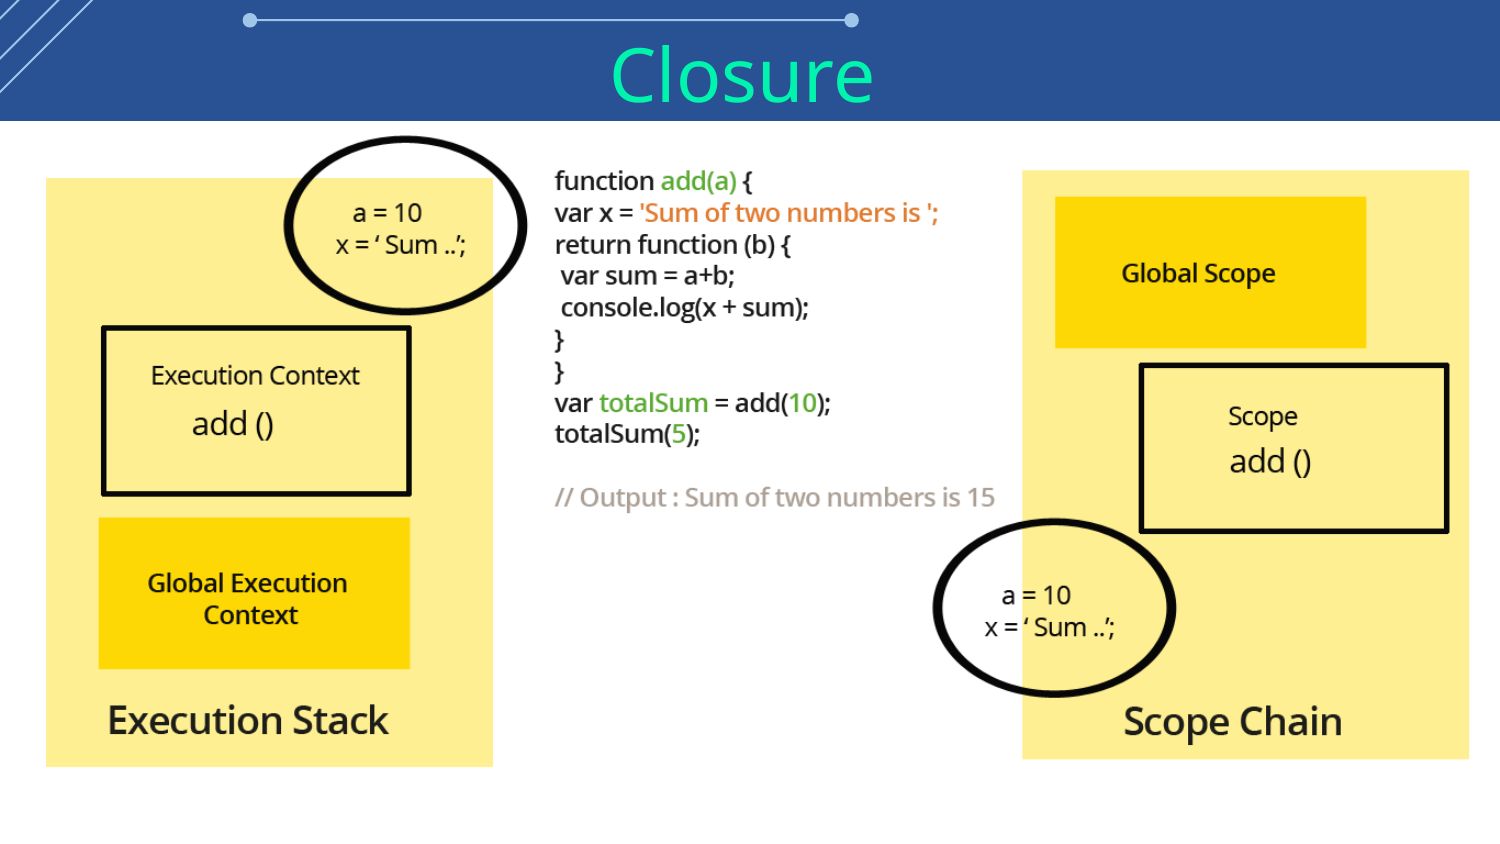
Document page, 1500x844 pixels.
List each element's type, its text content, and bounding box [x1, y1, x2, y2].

title Closure [110, 27, 1375, 109]
picture [0, 121, 1500, 844]
